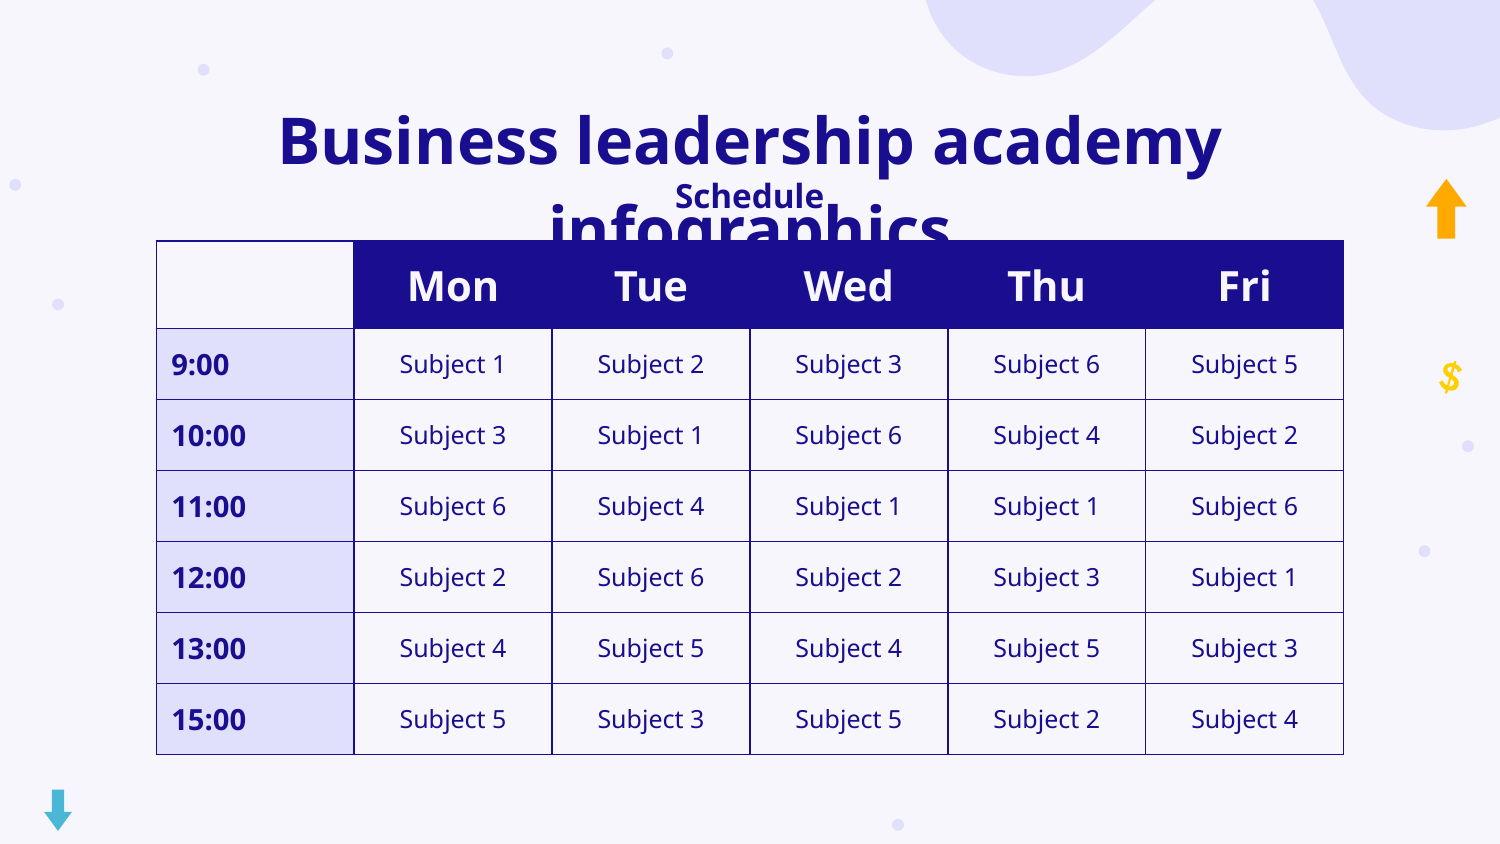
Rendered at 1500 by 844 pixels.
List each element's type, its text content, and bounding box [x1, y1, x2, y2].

table_cell Subject 6 [751, 400, 947, 470]
table_cell Subject 5 [949, 613, 1145, 683]
table_cell Subject 3 [355, 400, 551, 470]
table_cell Subject 5 [1146, 329, 1343, 399]
table_cell Subject 6 [355, 471, 551, 541]
table_cell Subject 3 [751, 329, 947, 399]
table_header [157, 242, 353, 328]
table_cell Subject 1 [553, 400, 749, 470]
table_cell Subject 4 [553, 471, 749, 541]
table_cell Subject 2 [1146, 400, 1343, 470]
table_cell Subject 2 [751, 542, 947, 612]
table_header Fri [1146, 242, 1343, 328]
table_cell 10:00 [157, 400, 353, 470]
table_cell Subject 1 [949, 471, 1145, 541]
title Business leadership academy infographics [118, 72, 1382, 167]
table_cell Subject 2 [949, 684, 1145, 754]
table_cell 13:00 [157, 613, 353, 683]
table_cell Subject 5 [751, 684, 947, 754]
table_cell Subject 2 [355, 542, 551, 612]
table_cell Subject 1 [1146, 542, 1343, 612]
table_cell 12:00 [157, 542, 353, 612]
table_cell Subject 1 [751, 471, 947, 541]
table_header Wed [751, 242, 947, 328]
table_cell Subject 6 [1146, 471, 1343, 541]
table_cell Subject 4 [355, 613, 551, 683]
table_cell 9:00 [157, 329, 353, 399]
table_cell Subject 6 [949, 329, 1145, 399]
table_cell Subject 3 [1146, 613, 1343, 683]
table_cell Subject 1 [355, 329, 551, 399]
table_cell Subject 4 [949, 400, 1145, 470]
table_cell Subject 2 [553, 329, 749, 399]
table_cell 11:00 [157, 471, 353, 541]
table_header Tue [553, 242, 749, 328]
table_cell Subject 4 [751, 613, 947, 683]
table_cell Subject 4 [1146, 684, 1343, 754]
table_header Mon [355, 242, 551, 328]
text_box Schedule [391, 160, 1109, 228]
table_cell Subject 5 [553, 613, 749, 683]
table_cell Subject 3 [553, 684, 749, 754]
table_cell Subject 6 [553, 542, 749, 612]
table_header Thu [949, 242, 1145, 328]
table_cell Subject 5 [355, 684, 551, 754]
table_cell 15:00 [157, 684, 353, 754]
table_cell Subject 3 [949, 542, 1145, 612]
